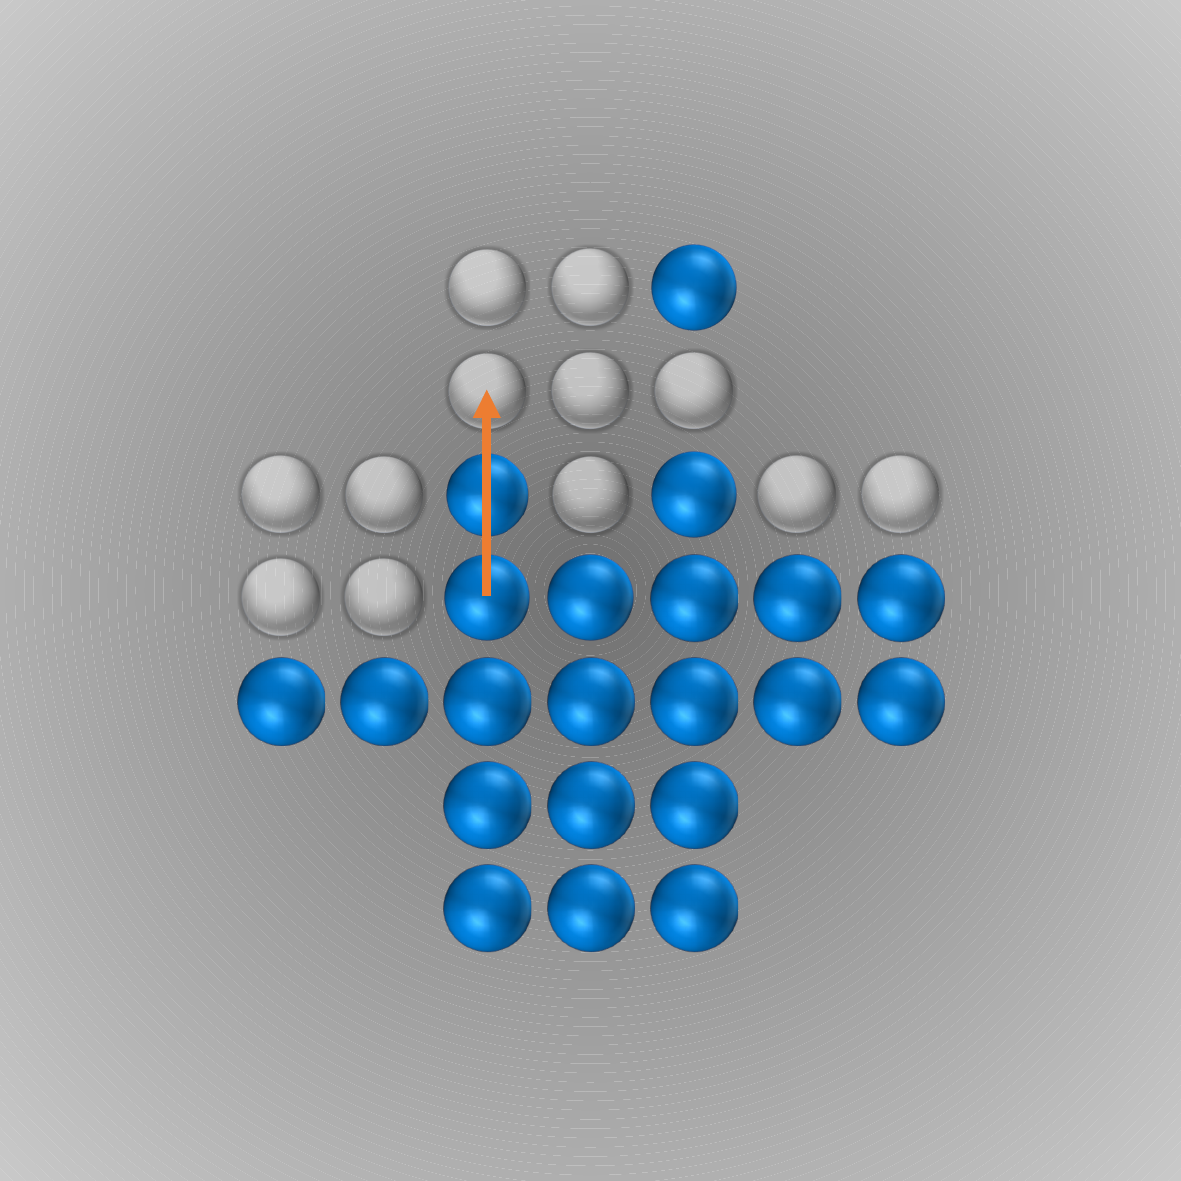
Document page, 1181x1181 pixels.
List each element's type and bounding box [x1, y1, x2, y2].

picture [856, 450, 945, 539]
picture [752, 450, 842, 539]
picture [546, 760, 635, 849]
picture [650, 243, 738, 332]
picture [445, 452, 486, 537]
picture [546, 347, 635, 435]
picture [546, 553, 635, 643]
picture [236, 553, 326, 642]
picture [856, 553, 945, 643]
picture [546, 656, 635, 746]
picture [442, 760, 532, 849]
picture [752, 656, 842, 746]
picture [649, 863, 739, 953]
picture [650, 450, 738, 539]
picture [339, 656, 429, 746]
picture [442, 656, 532, 746]
picture [547, 451, 634, 538]
picture [442, 863, 532, 953]
picture [649, 656, 739, 746]
text_box [0, 0, 1181, 1181]
picture [339, 553, 429, 642]
picture [649, 347, 739, 435]
picture [236, 450, 326, 539]
picture [546, 863, 635, 953]
picture [236, 656, 326, 746]
picture [340, 451, 428, 538]
picture [443, 348, 531, 434]
picture [443, 553, 531, 642]
picture [487, 452, 529, 537]
picture [752, 553, 842, 643]
picture [856, 656, 945, 746]
picture [443, 244, 531, 331]
picture [649, 553, 739, 643]
picture [649, 760, 739, 849]
picture [546, 243, 635, 332]
